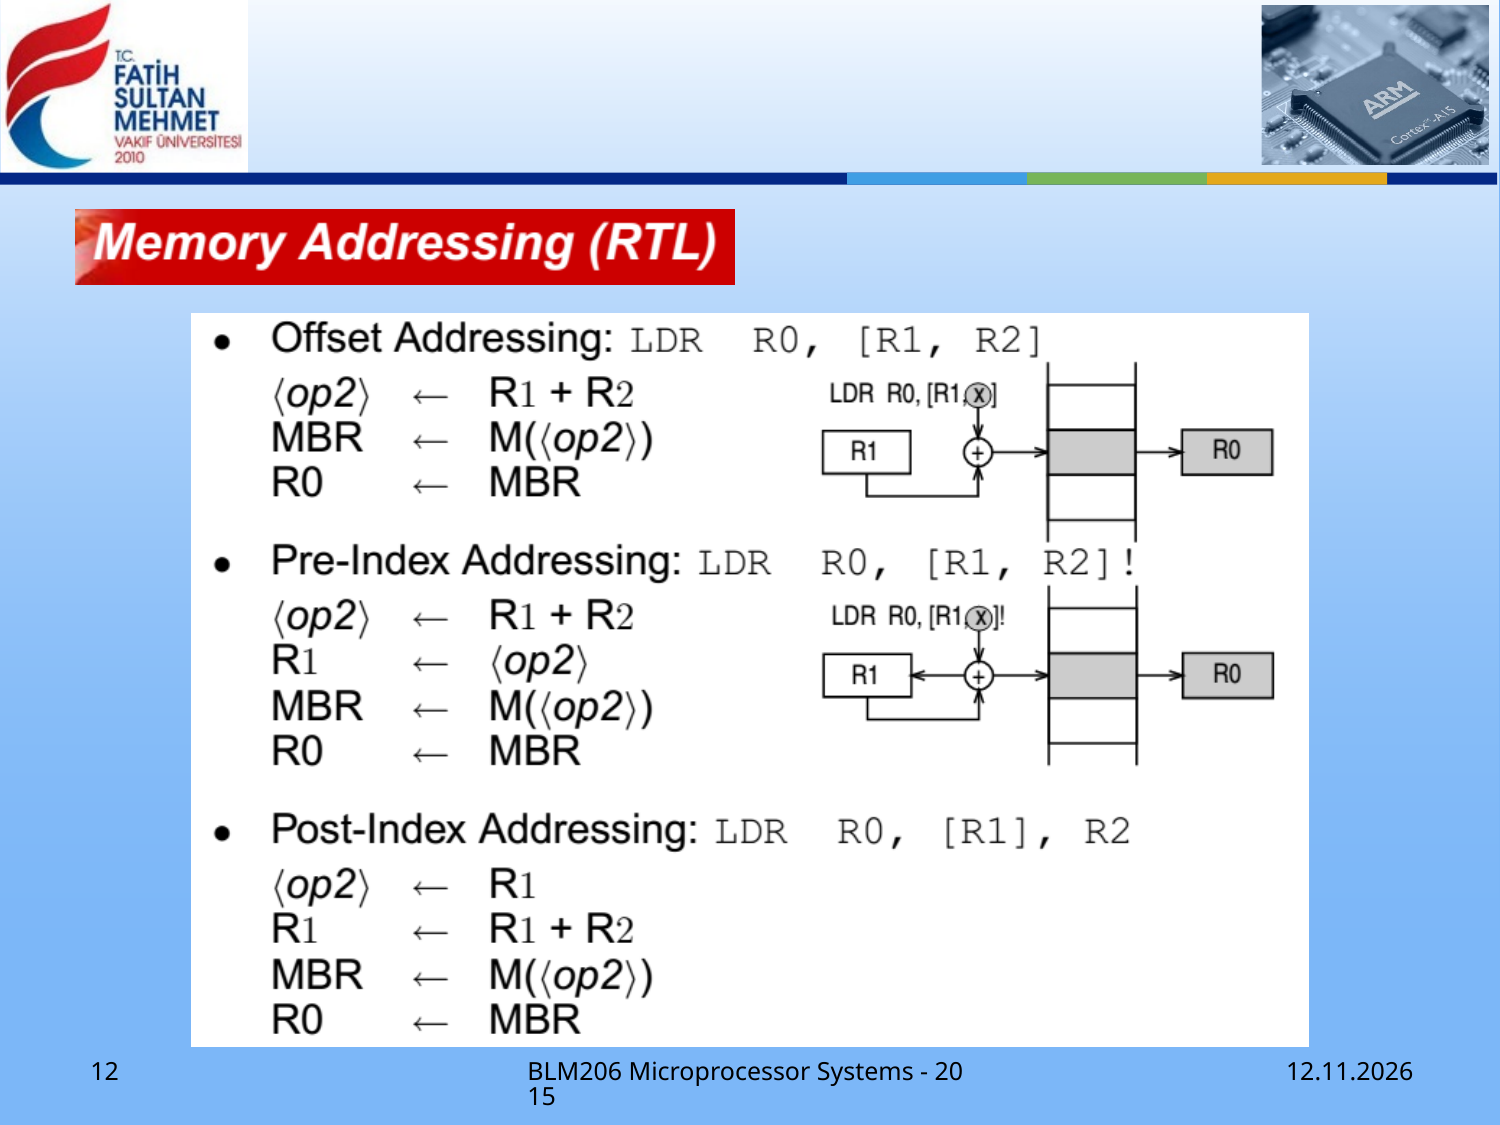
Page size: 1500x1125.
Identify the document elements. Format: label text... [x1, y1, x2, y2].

footer BLM206 Microprocessor Systems - 2015 [512, 1048, 988, 1103]
picture [1261, 4, 1490, 165]
slide_number 12 [75, 1042, 426, 1103]
picture [74, 209, 736, 286]
picture [1, 0, 248, 172]
picture [191, 313, 1309, 1048]
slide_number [1078, 1042, 1429, 1103]
